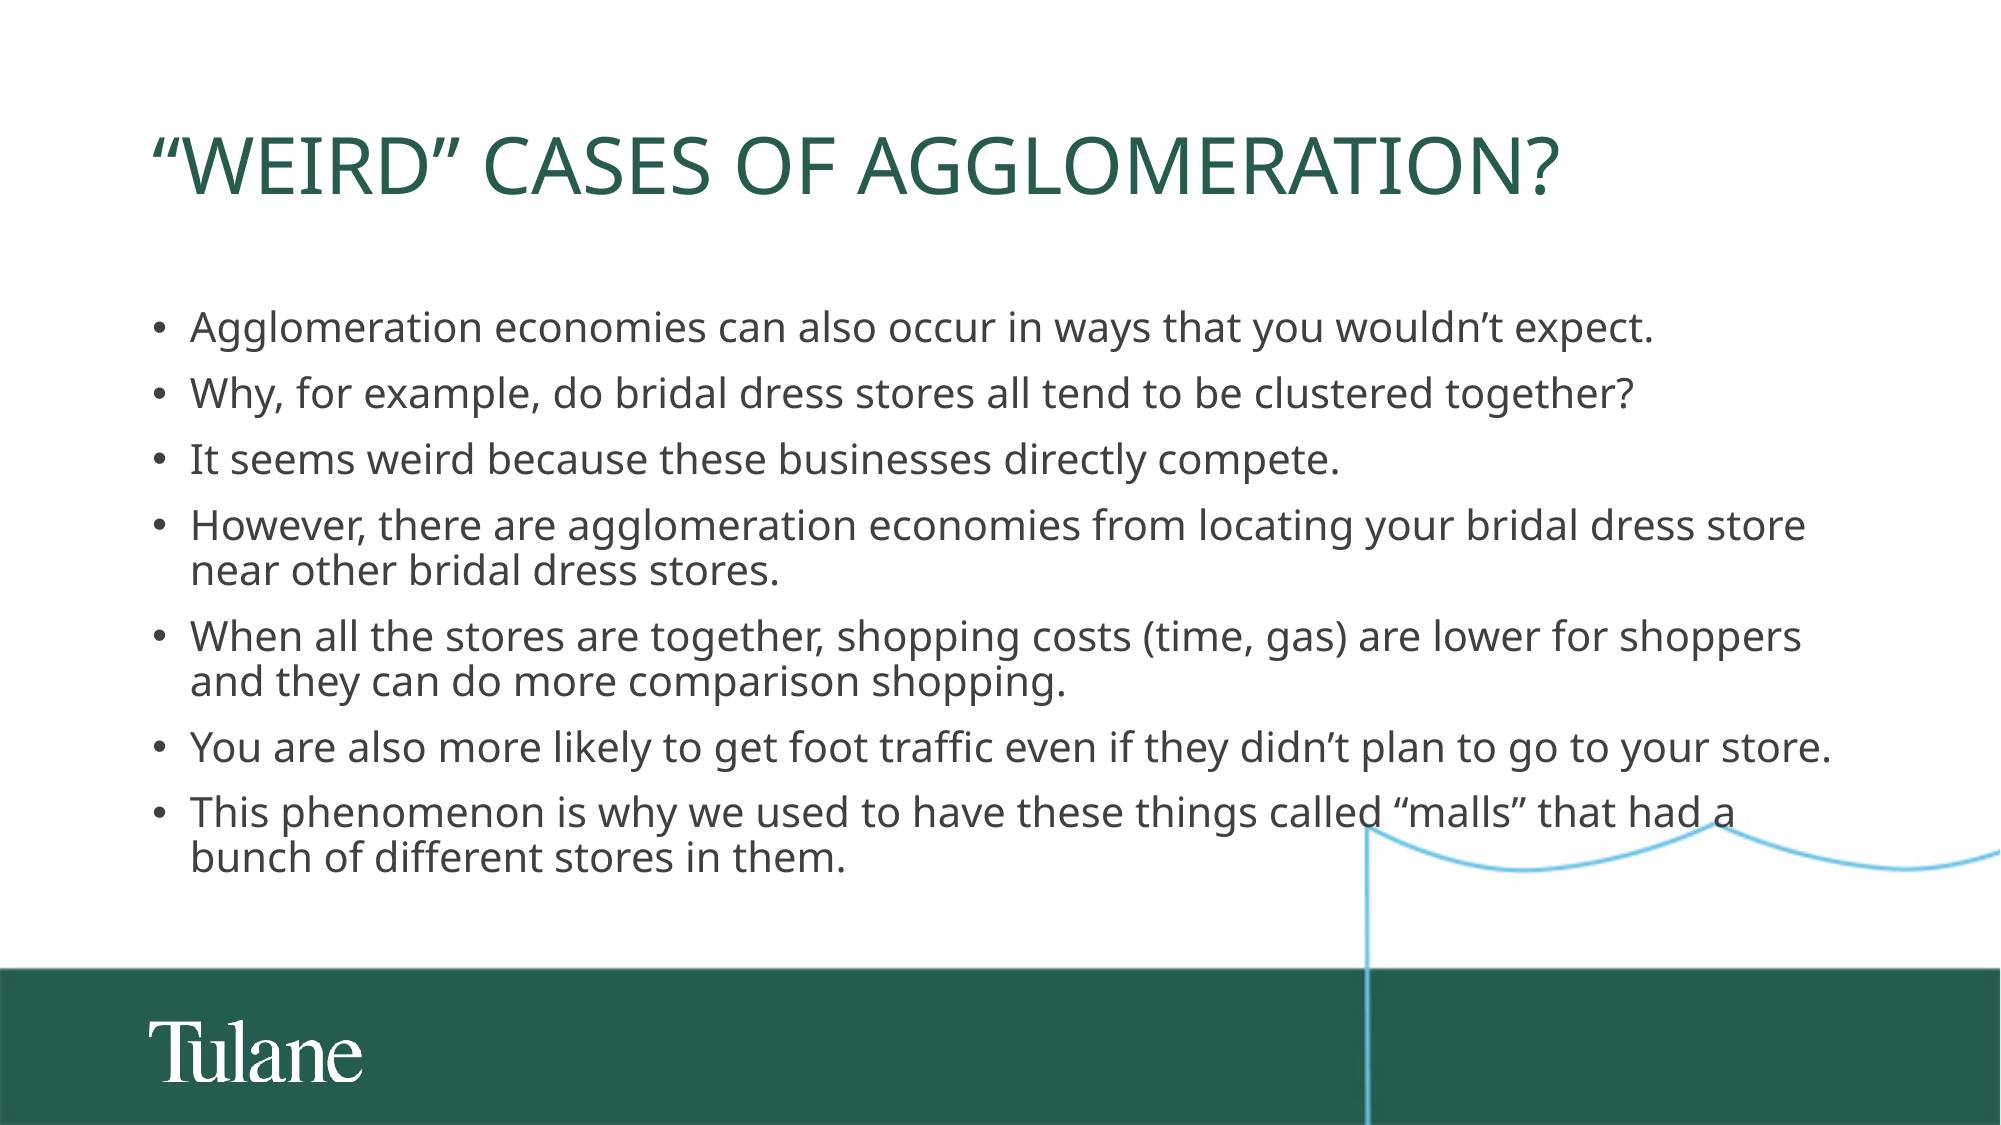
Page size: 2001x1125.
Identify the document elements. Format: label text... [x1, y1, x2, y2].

list Agglomeration economies can also occur in ways that you wouldn’t expect. Why, for example, do bridal dress stores all tend to be clustered together? It seems weird because these businesses directly compete. However, there are agglomeration economies from locating your bridal dress store near other bridal dress stores. When all the stores are together, shopping costs (time, gas) are lower for shoppers and they can do more comparison shopping. You are also more likely to get foot traffic even if they didn’t plan to go to your store. This phenomenon is why we used to have these things called “malls” that had a bunch of different stores in them. [137, 299, 1863, 1014]
title “weird” cases of agglomeration? [137, 59, 1863, 278]
picture [0, 0, 2001, 1125]
